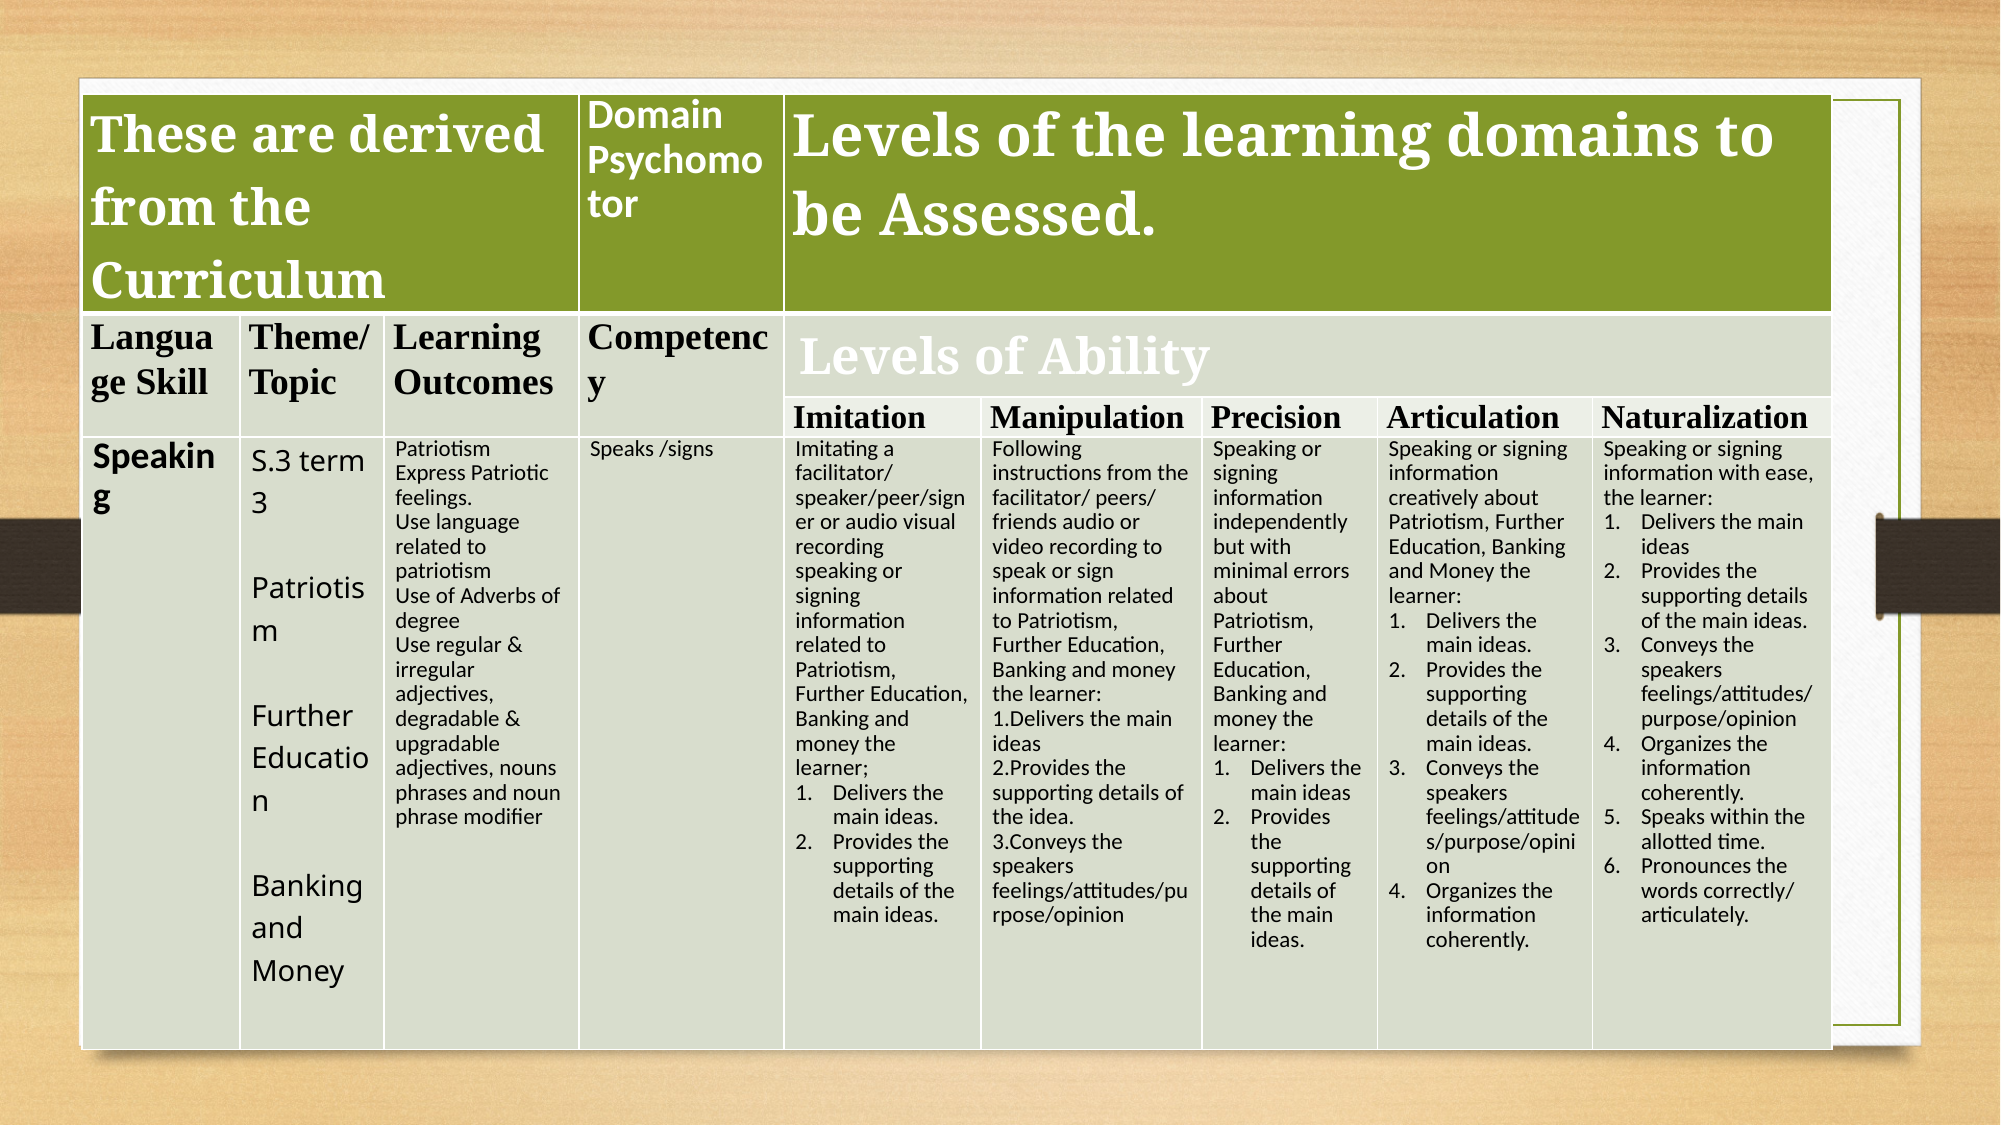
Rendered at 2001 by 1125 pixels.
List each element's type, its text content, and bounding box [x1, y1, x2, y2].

table_header Domain Psychomotor [580, 95, 783, 311]
table_cell Speaking [83, 438, 239, 1049]
table_cell S.3 term 3 Patriotism Further Education Banking and Money [241, 438, 383, 1049]
table_header Levels of the learning domains to be Assessed. [785, 95, 1831, 311]
table_cell Precision [1203, 398, 1377, 436]
table_cell Articulation [1378, 398, 1592, 436]
table_cell Naturalization [1593, 398, 1831, 436]
picture [0, 0, 2001, 1125]
table_cell Imitating a facilitator/ speaker/peer/signer or audio visual recording speaking or signing information related to Patriotism, Further Education, Banking and money the learner; Delivers the main ideas. Provides the supporting details of the main ideas. [785, 438, 980, 1049]
table_cell Manipulation [982, 398, 1201, 436]
table_cell Imitation [785, 398, 980, 436]
table_cell Competency [580, 316, 783, 436]
table_cell Speaks /signs [580, 438, 783, 1049]
table_cell Following instructions from the facilitator/ peers/ friends audio or video recording to speak or sign information related to Patriotism, Further Education, Banking and money the learner: 1.Delivers the main ideas 2.Provides the supporting details of the idea. 3.Conveys the speakers feelings/attitudes/purpose/opinion [982, 438, 1201, 1049]
table_cell Language Skill [83, 316, 239, 436]
table_cell Speaking or signing information independently but with minimal errors about Patriotism, Further Education, Banking and money the learner: Delivers the main ideas Provides the supporting details of the main ideas. [1203, 438, 1377, 1049]
table_header These are derived from the Curriculum [83, 95, 578, 311]
table_cell Theme/ Topic [241, 316, 383, 436]
table_cell Learning Outcomes [385, 316, 578, 436]
table_cell Patriotism Express Patriotic feelings. Use language related to patriotism Use of Adverbs of degree Use regular & irregular adjectives, degradable & upgradable adjectives, nouns phrases and noun phrase modifier [385, 438, 578, 1049]
table_cell Speaking or signing information creatively about Patriotism, Further Education, Banking and Money the learner: Delivers the main ideas. Provides the supporting details of the main ideas. Conveys the speakers feelings/attitudes/purpose/opinion Organizes the information coherently. [1378, 438, 1592, 1049]
table_cell Levels of Ability [785, 316, 1831, 396]
table_cell Speaking or signing information with ease, the learner: Delivers the main ideas Provides the supporting details of the main ideas. Conveys the speakers feelings/attitudes/purpose/opinion Organizes the information coherently. Speaks within the allotted time. Pronounces the words correctly/ articulately. [1593, 438, 1831, 1049]
